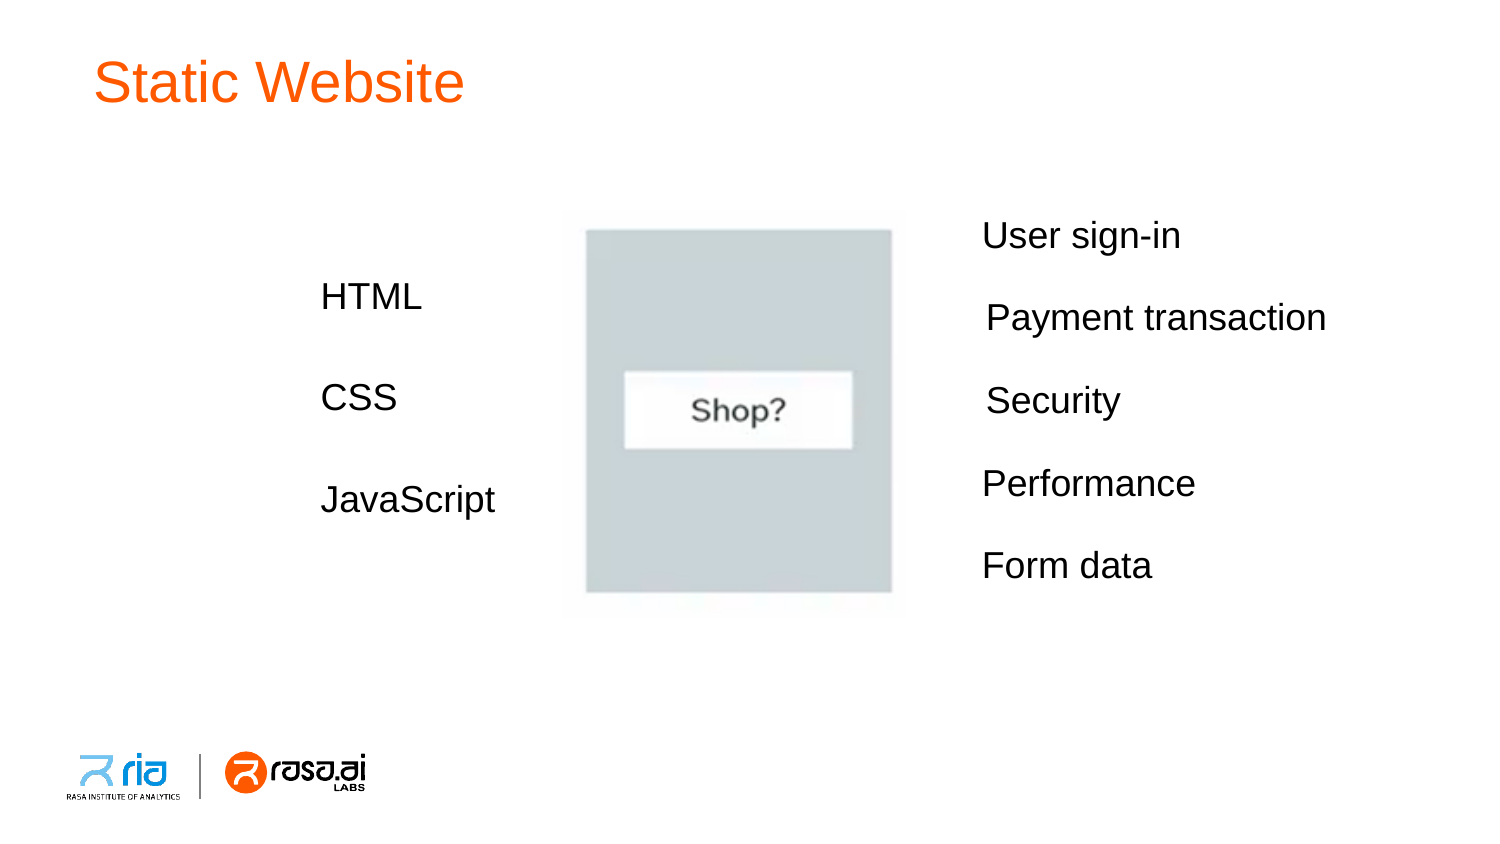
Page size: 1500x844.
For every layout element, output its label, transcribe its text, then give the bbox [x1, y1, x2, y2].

picture [58, 744, 188, 808]
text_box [305, 264, 567, 529]
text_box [966, 202, 1366, 595]
picture [562, 210, 906, 618]
title Static Website [93, 44, 1343, 116]
